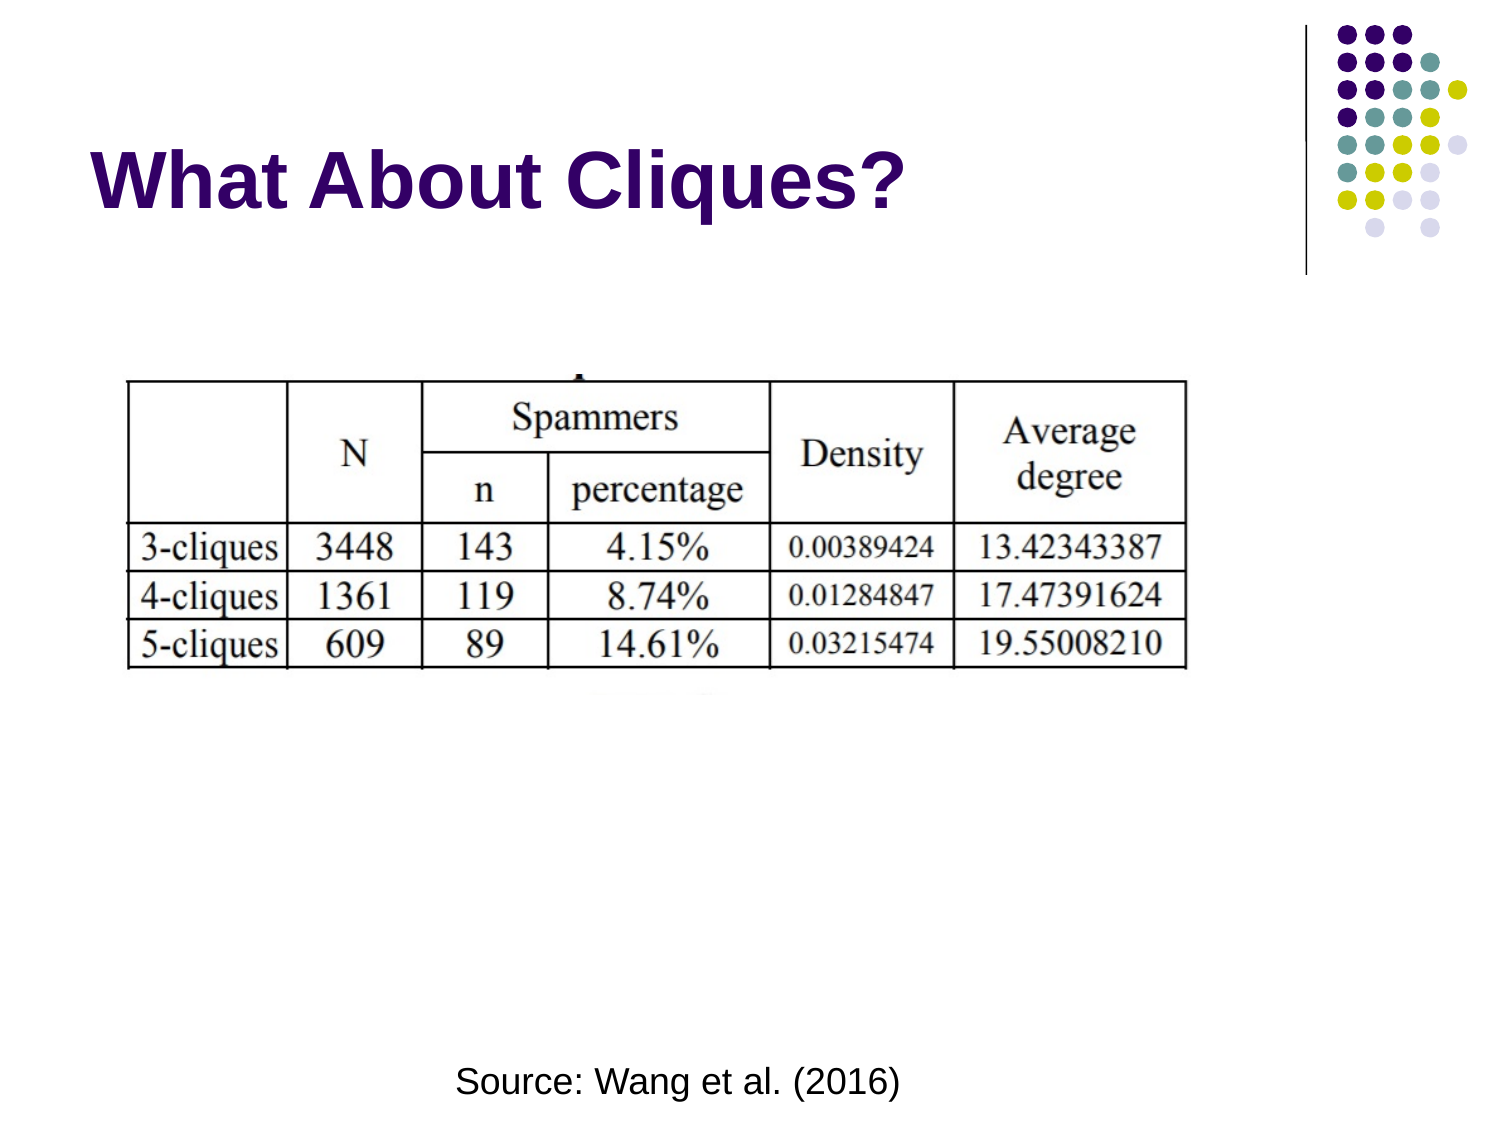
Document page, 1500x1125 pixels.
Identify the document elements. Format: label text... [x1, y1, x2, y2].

text_box Source: Wang et al. (2016) [440, 1049, 916, 1110]
title What About Cliques? [74, 19, 1313, 233]
picture [82, 374, 1222, 695]
